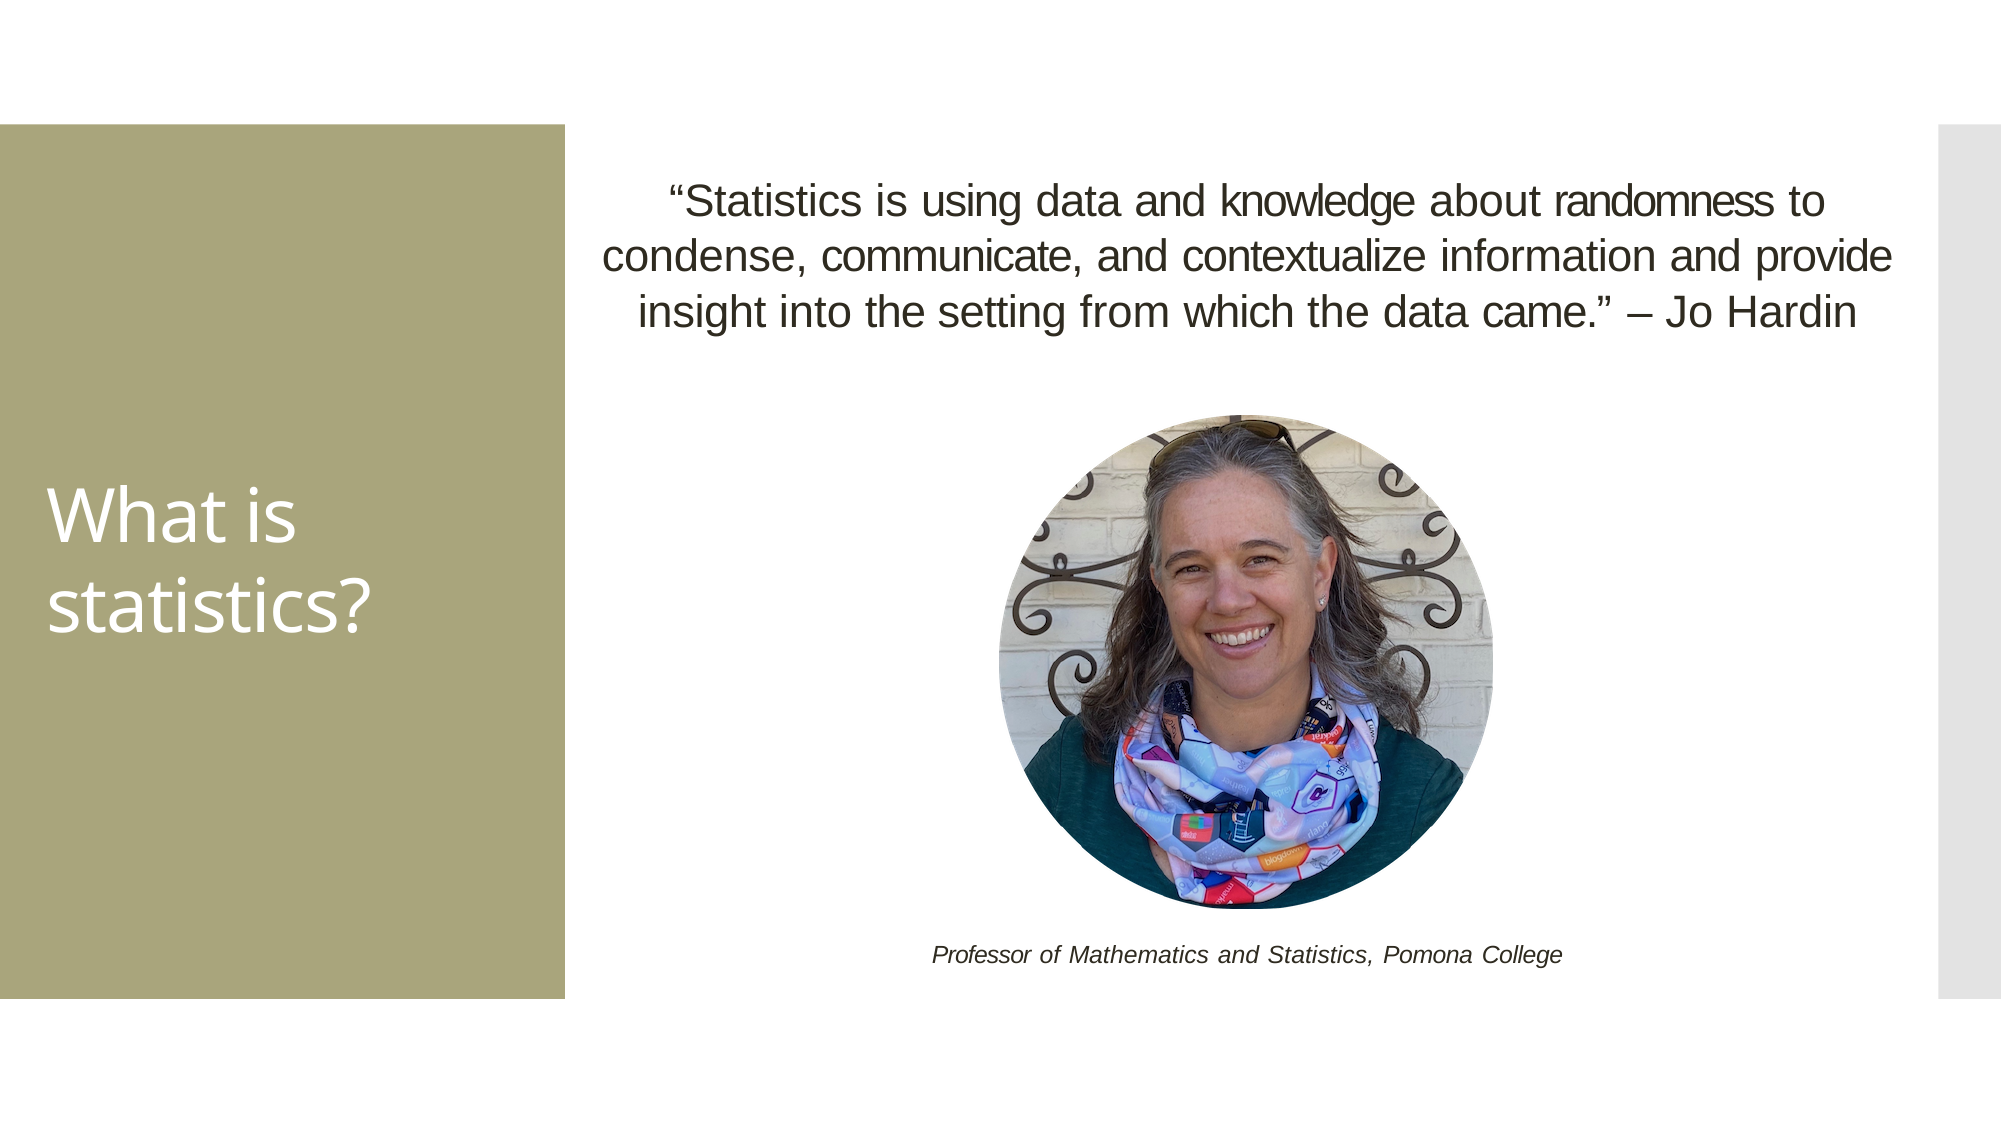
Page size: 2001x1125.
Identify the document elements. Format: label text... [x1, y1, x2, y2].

picture [1418, 786, 1424, 793]
picture [999, 415, 1493, 909]
text_box “Statistics is using data and knowledge about randomness to condense, communicate, and contextualize information and provide insight into the setting from which the data came.” – Jo Hardin [557, 167, 1936, 337]
text_box Professor of Mathematics and Statistics, Pomona College [927, 935, 1566, 969]
text_box What is statistics? [41, 461, 478, 648]
